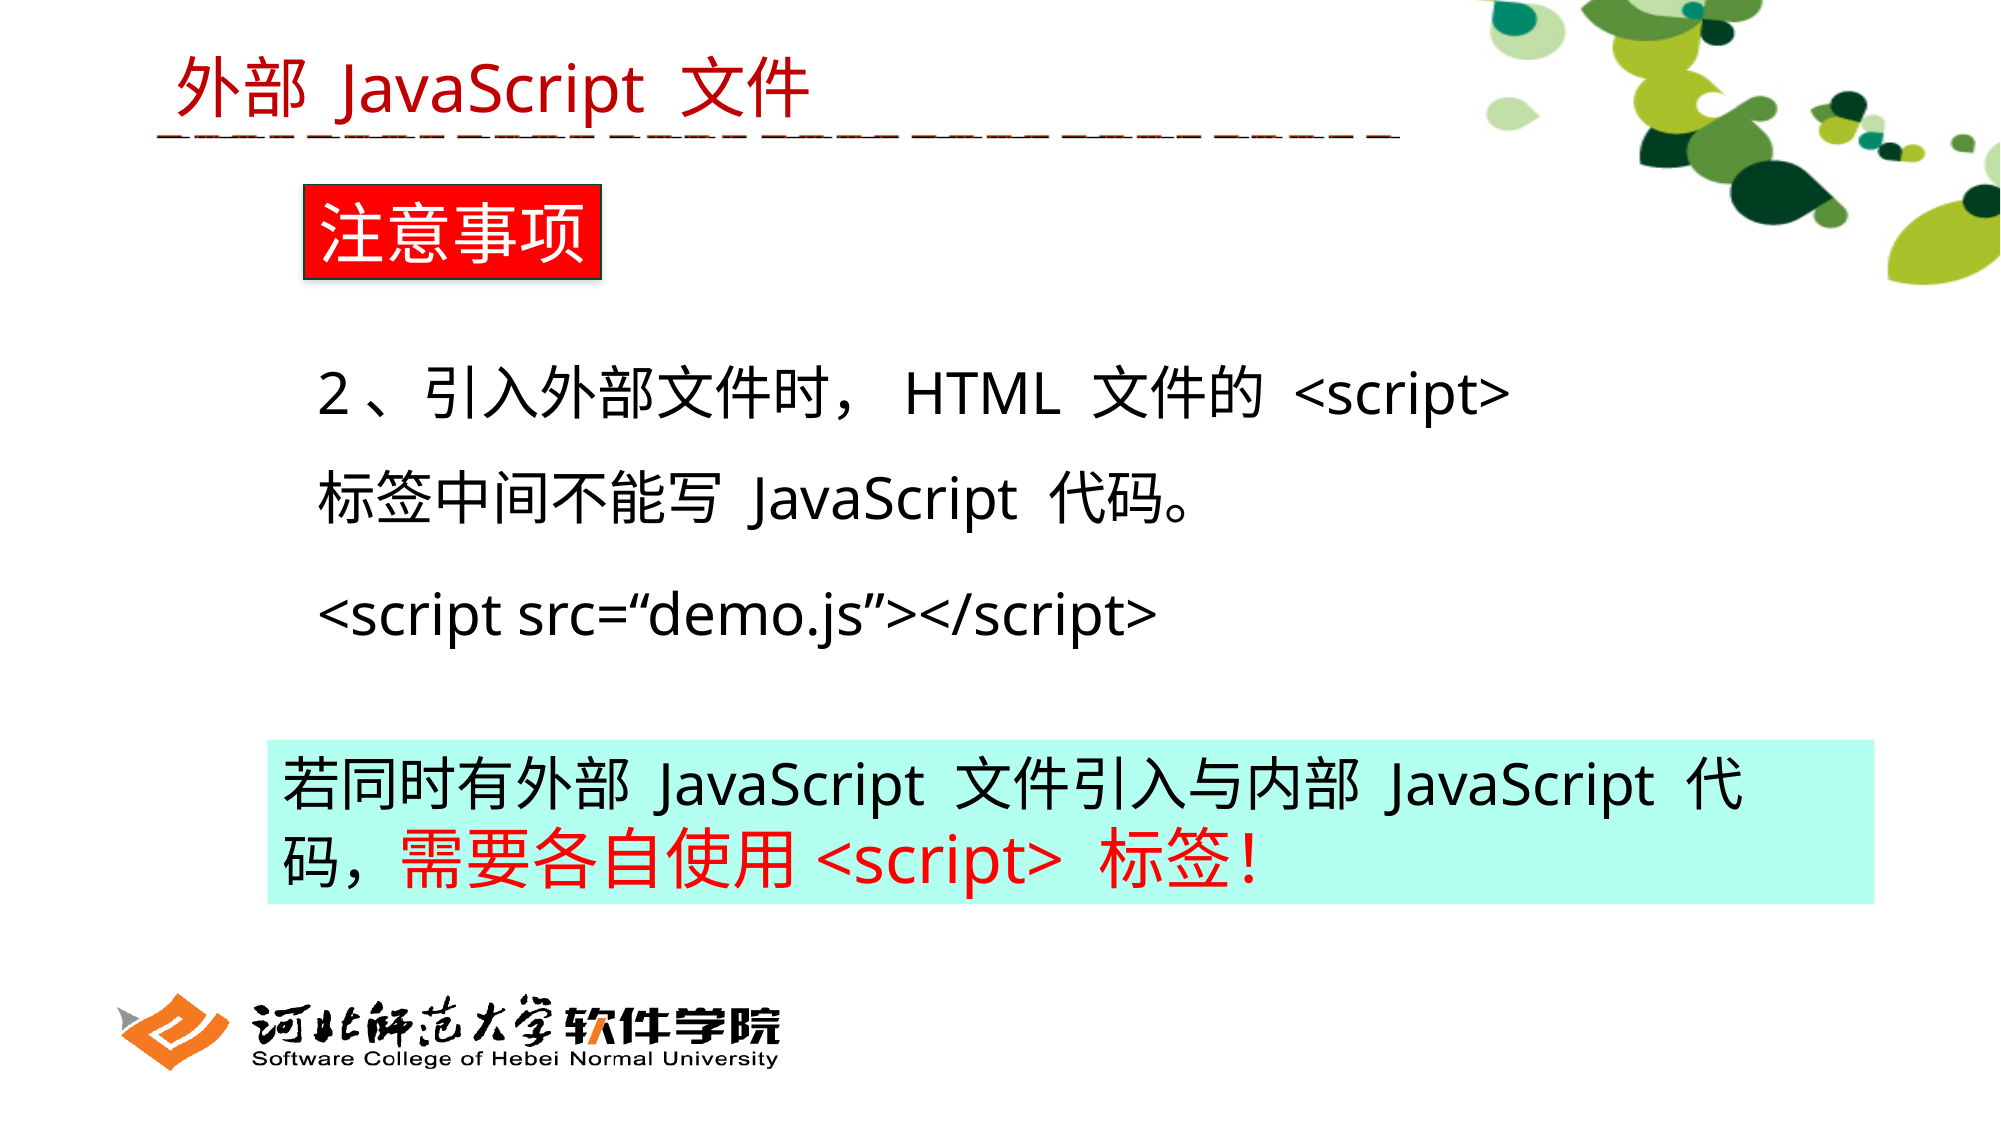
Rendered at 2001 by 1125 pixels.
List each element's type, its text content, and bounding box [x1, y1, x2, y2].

text_box 2、引入外部文件时，HTML 文件的 <script>标签中间不能写 JavaScript 代码。 [302, 314, 1556, 539]
text_box <script src=“demo.js”></script> [302, 569, 1630, 655]
text_box 若同时有外部 JavaScript 文件引入与内部 JavaScript 代码，需要各自使用<script> 标签！ [267, 739, 1875, 905]
picture [0, 0, 2001, 1125]
list 外部 JavaScript 文件 [161, 38, 1505, 120]
text_box 注意事项 [304, 184, 601, 280]
